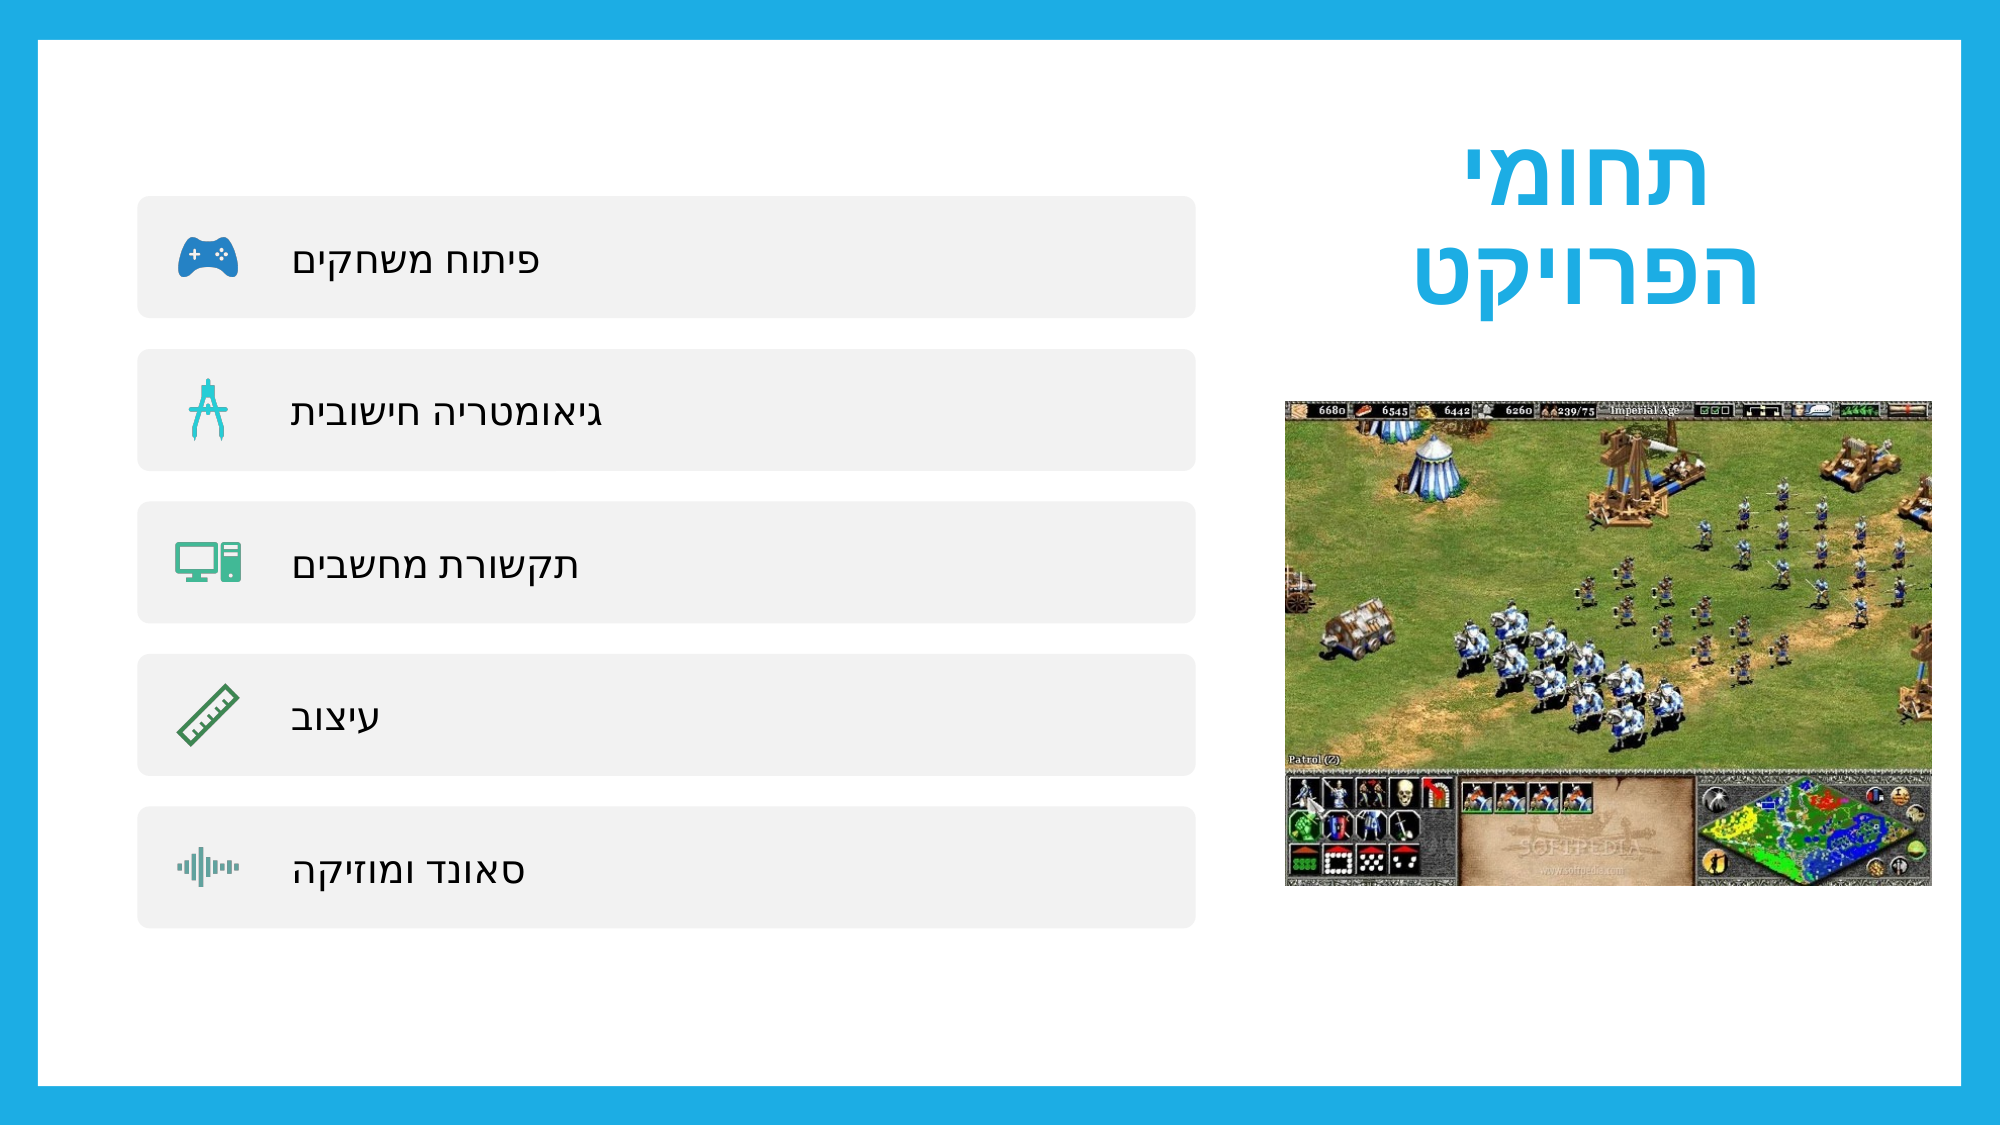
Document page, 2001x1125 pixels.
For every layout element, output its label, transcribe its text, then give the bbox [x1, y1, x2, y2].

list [136, 195, 1196, 930]
picture [1285, 400, 1932, 886]
title תחומי הפרויקט [1310, 0, 1863, 399]
